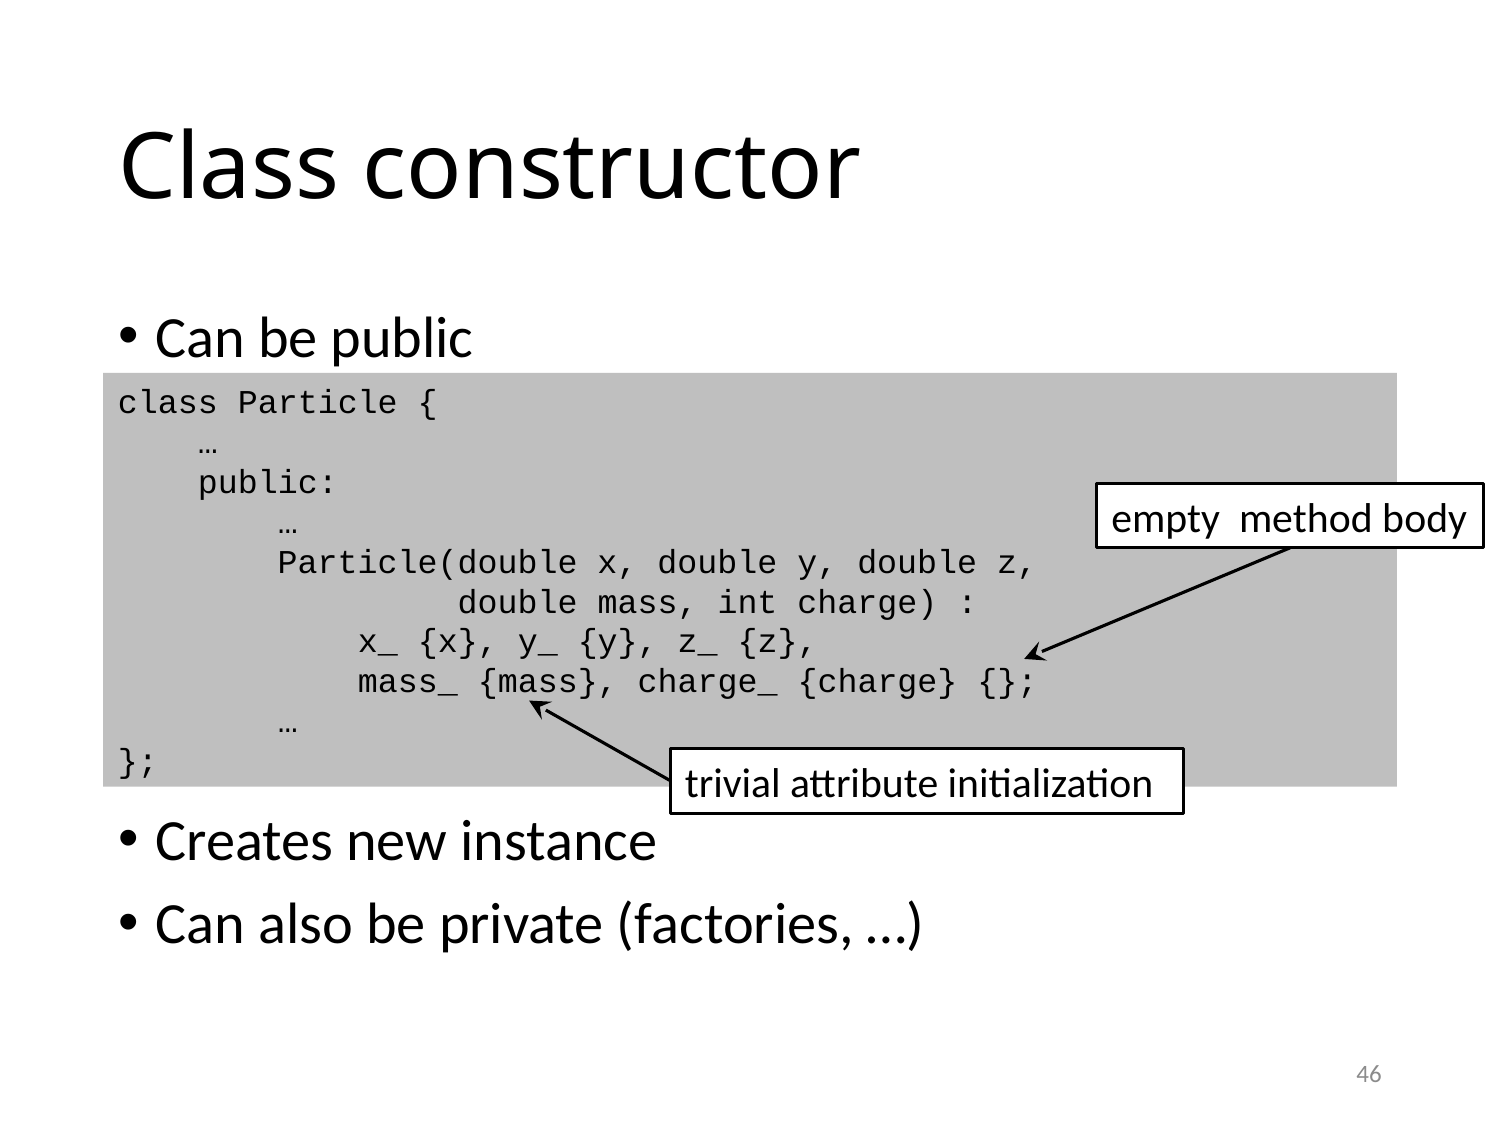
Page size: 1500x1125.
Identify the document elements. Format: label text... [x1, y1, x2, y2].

slide_number 46 [1059, 1042, 1397, 1103]
title Class constructor [103, 59, 1397, 278]
list Can be public Creates new instance Can also be private (factories, …) [103, 299, 1397, 372]
text_box class Particle { … public: … Particle(double x, double y, double z, double mass, int charge) : x_ {x}, y_ {y}, z_ {z}, mass_ {mass}, charge_ {charge} {}; … }; [103, 372, 1397, 787]
list Can be public Creates new instance Can also be private (factories, …) [103, 787, 1397, 1014]
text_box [1024, 482, 1484, 659]
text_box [529, 700, 1184, 814]
